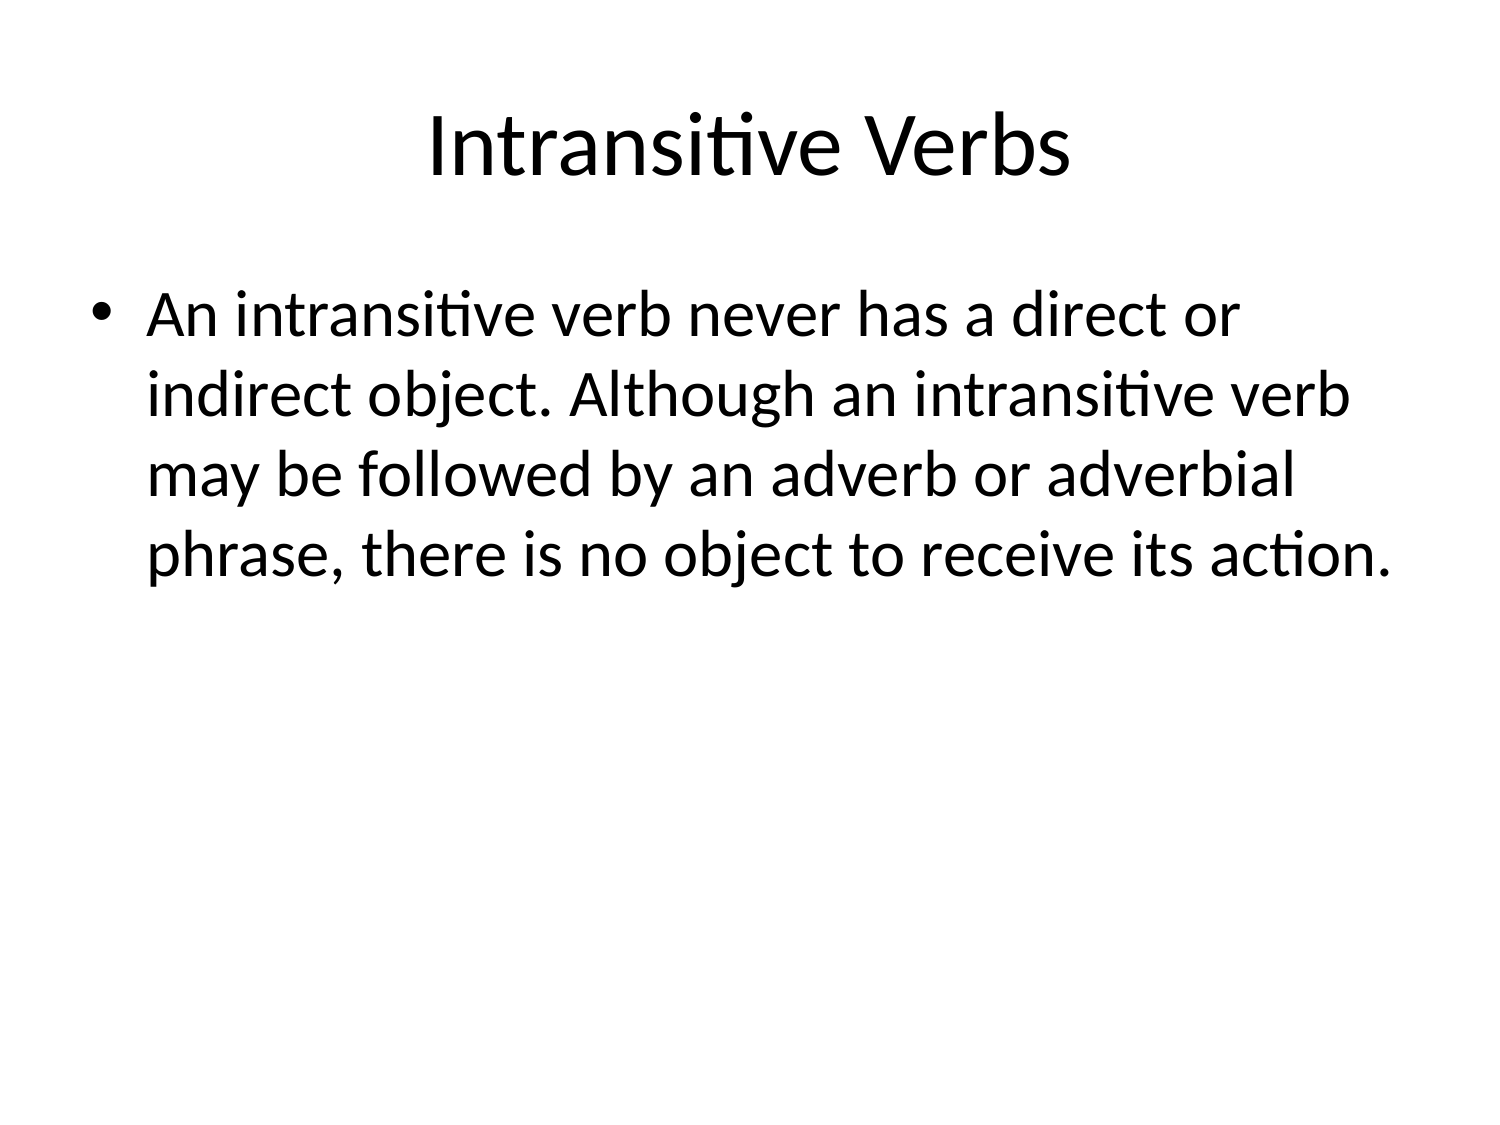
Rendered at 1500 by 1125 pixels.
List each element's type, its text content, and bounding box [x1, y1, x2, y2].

title Intransitive Verbs [75, 45, 1425, 233]
list An intransitive verb never has a direct or indirect object. Although an intransitive verb may be followed by an adverb or adverbial phrase, there is no object to receive its action. [75, 262, 1425, 1005]
